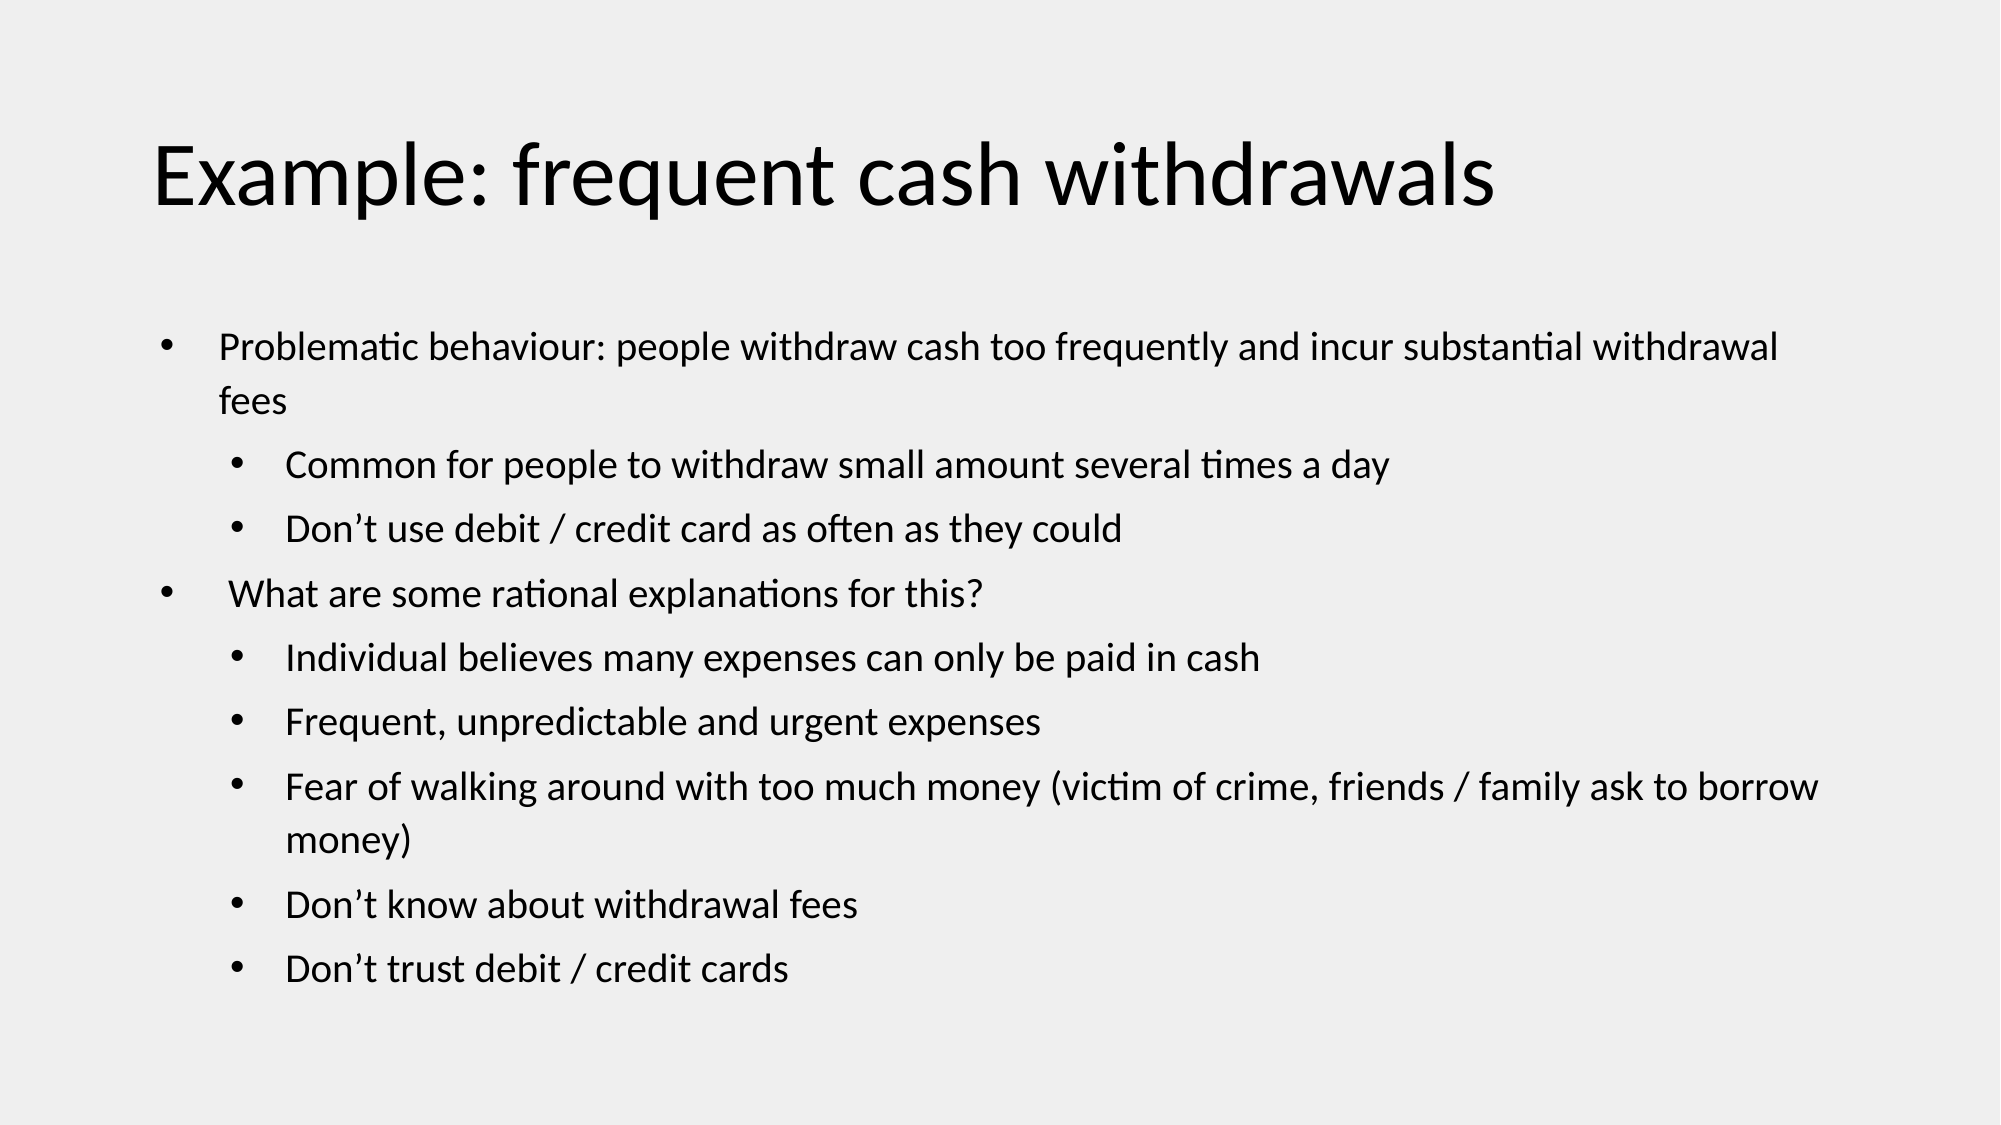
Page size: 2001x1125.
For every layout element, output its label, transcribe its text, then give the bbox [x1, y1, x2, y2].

title Example: frequent cash withdrawals [137, 59, 1863, 278]
list Problematic behaviour: people withdraw cash too frequently and incur substantial withdrawal fees Common for people to withdraw small amount several times a day Don’t use debit / credit card as often as they could What are some rational explanations for this? Individual believes many expenses can only be paid in cash Frequent, unpredictable and urgent expenses Fear of walking around with too much money (victim of crime, friends / family ask to borrow money) Don’t know about withdrawal fees Don’t trust debit / credit cards [137, 299, 1868, 1009]
